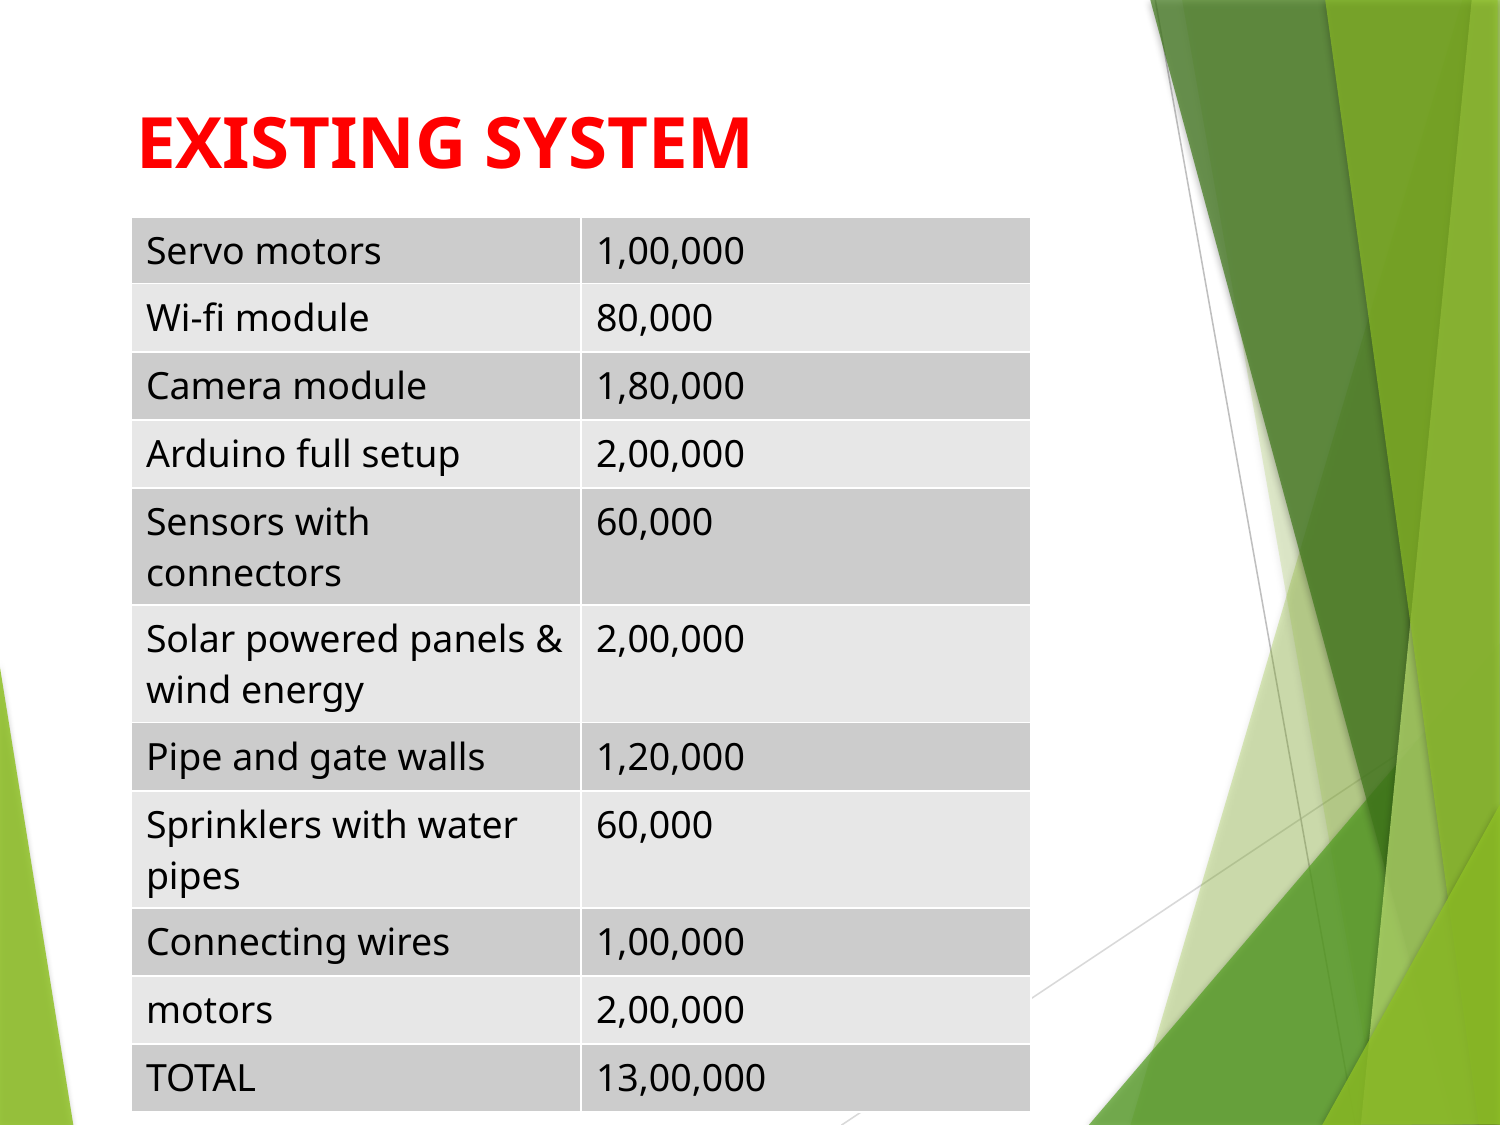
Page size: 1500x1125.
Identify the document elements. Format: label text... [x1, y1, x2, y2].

table_cell TOTAL [132, 1045, 580, 1111]
table_cell 60,000 [582, 792, 1030, 907]
table_cell 2,00,000 [582, 606, 1030, 722]
table_cell 80,000 [582, 284, 1030, 351]
table_cell motors [132, 977, 580, 1043]
table_cell Connecting wires [132, 909, 580, 975]
title EXISTING SYSTEM [121, 90, 1163, 307]
table_cell Camera module [132, 353, 580, 419]
table_cell 1,20,000 [582, 723, 1030, 790]
table_cell 13,00,000 [582, 1045, 1030, 1111]
table_cell Pipe and gate walls [132, 723, 580, 790]
table_header 1,00,000 [582, 218, 1030, 283]
table_header Servo motors [132, 218, 580, 283]
table_cell 1,00,000 [582, 909, 1030, 975]
table_cell Arduino full setup [132, 421, 580, 487]
table_cell Sprinklers with water pipes [132, 792, 580, 907]
table_cell 2,00,000 [582, 977, 1030, 1043]
table_cell 1,80,000 [582, 353, 1030, 419]
table_cell 2,00,000 [582, 421, 1030, 487]
table_cell Wi-fi module [132, 284, 580, 351]
table_cell Sensors with connectors [132, 489, 580, 604]
table_cell Solar powered panels & wind energy [132, 606, 580, 722]
table_cell 60,000 [582, 489, 1030, 604]
